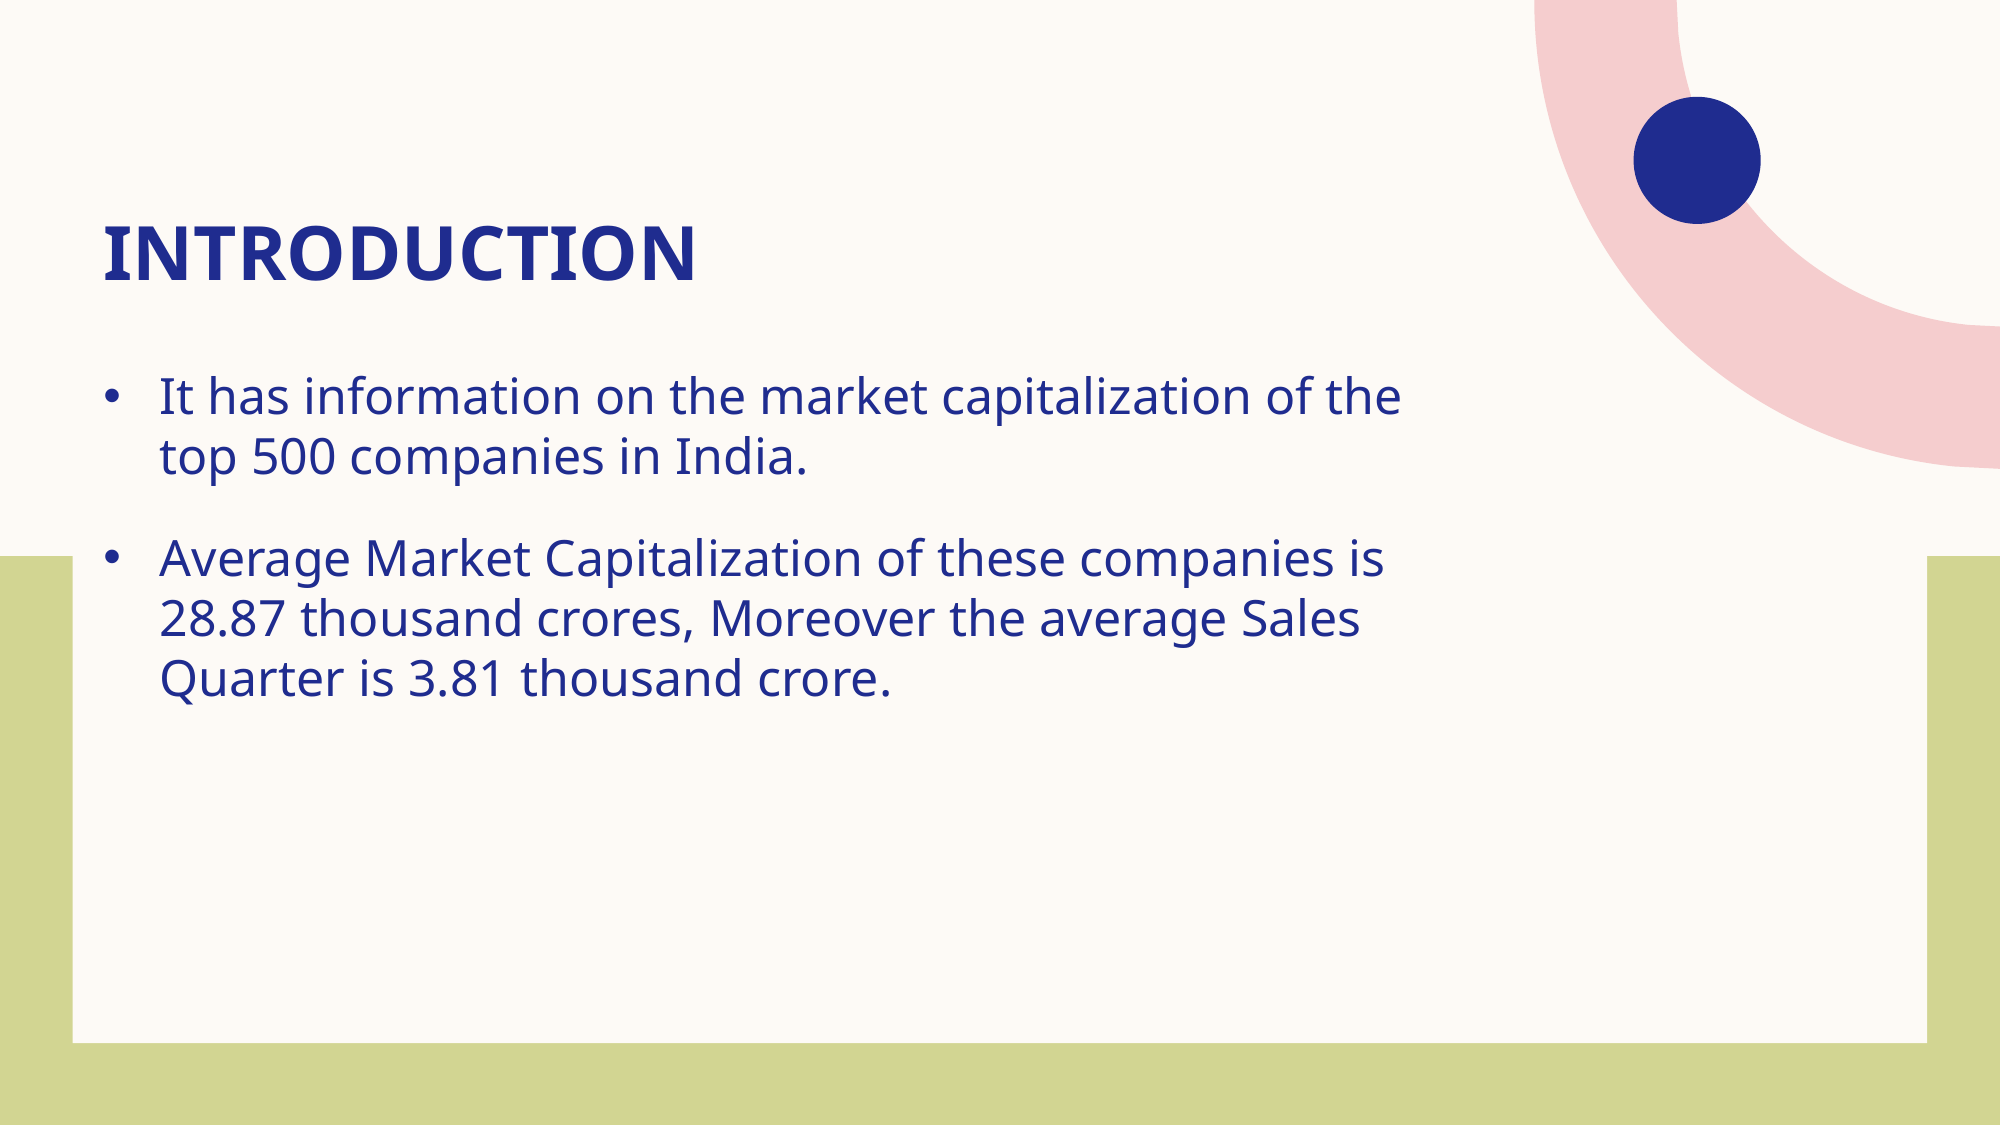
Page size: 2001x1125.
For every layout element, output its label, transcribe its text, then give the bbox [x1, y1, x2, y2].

title introduction [88, 145, 1028, 356]
text_box Average Market Capitalization of these companies is 28.87 thousand crores, Moreover the average Sales Quarter is 3.81 thousand crore. [88, 519, 1429, 714]
text_box It has information on the market capitalization of the top 500 companies in India. [88, 357, 1429, 493]
